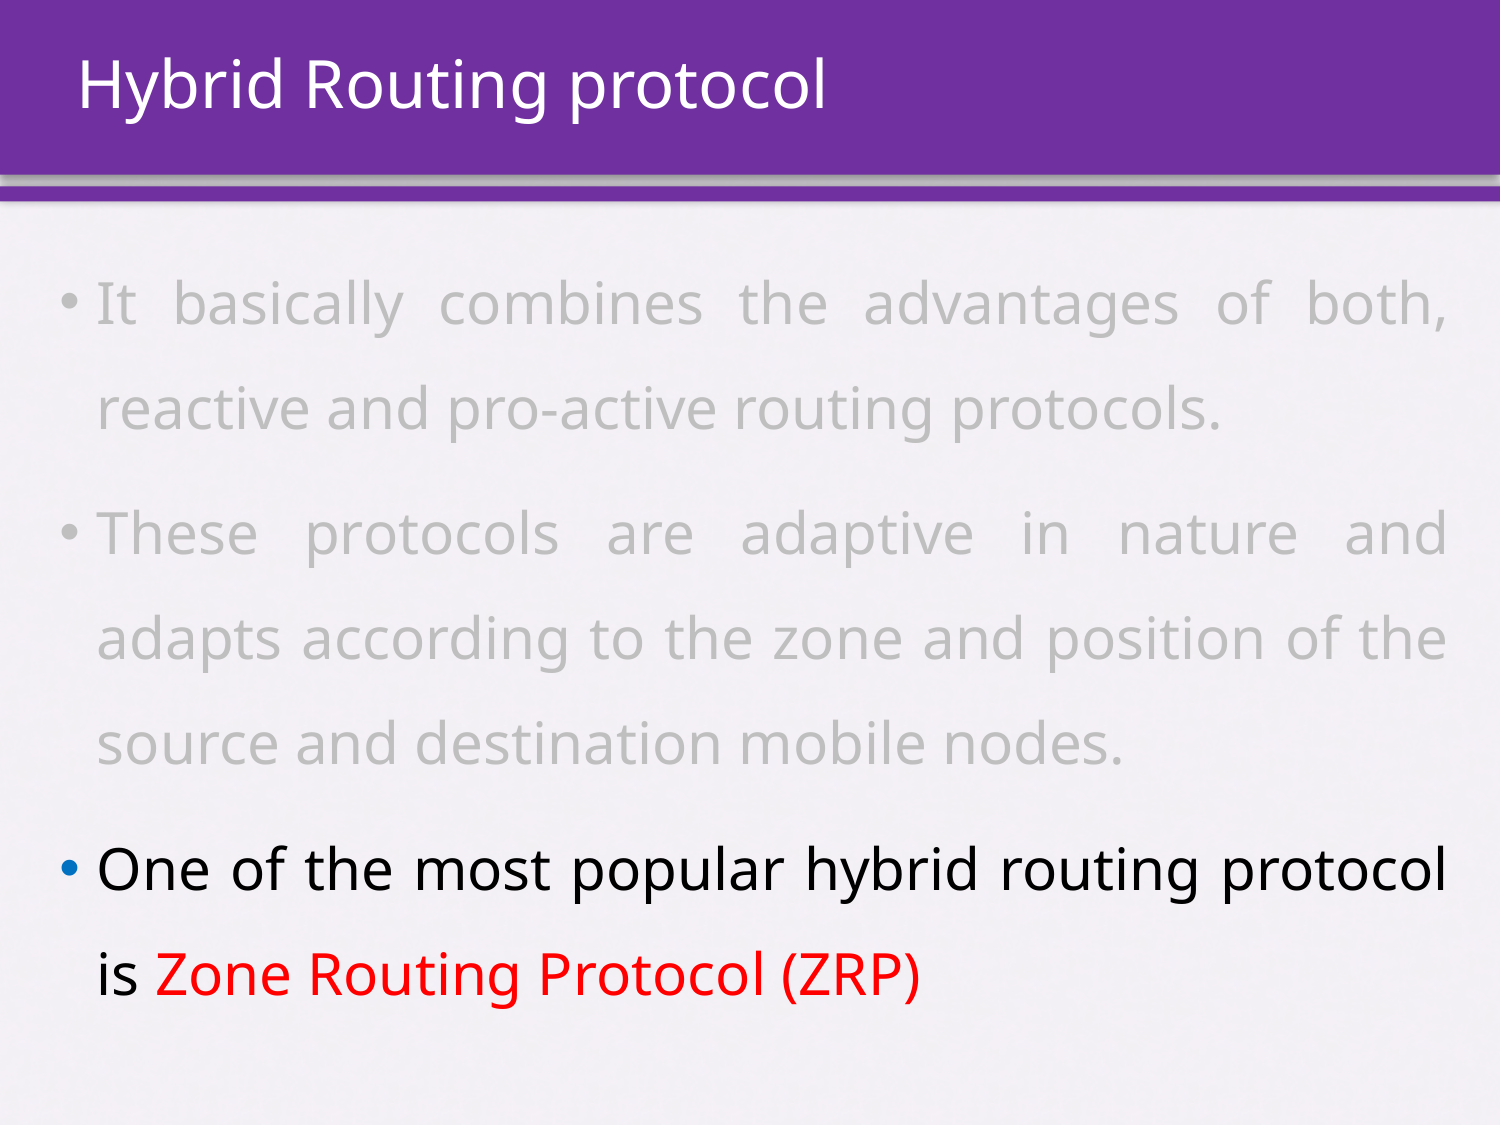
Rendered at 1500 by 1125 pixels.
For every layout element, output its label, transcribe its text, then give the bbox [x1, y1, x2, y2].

list It basically combines the advantages of both, reactive and pro-active routing protocols. These protocols are adaptive in nature and adapts according to the zone and position of the source and destination mobile nodes. One of the most popular hybrid routing protocol is Zone Routing Protocol (ZRP) [44, 223, 1464, 1043]
title Hybrid Routing protocol [44, 0, 1464, 175]
